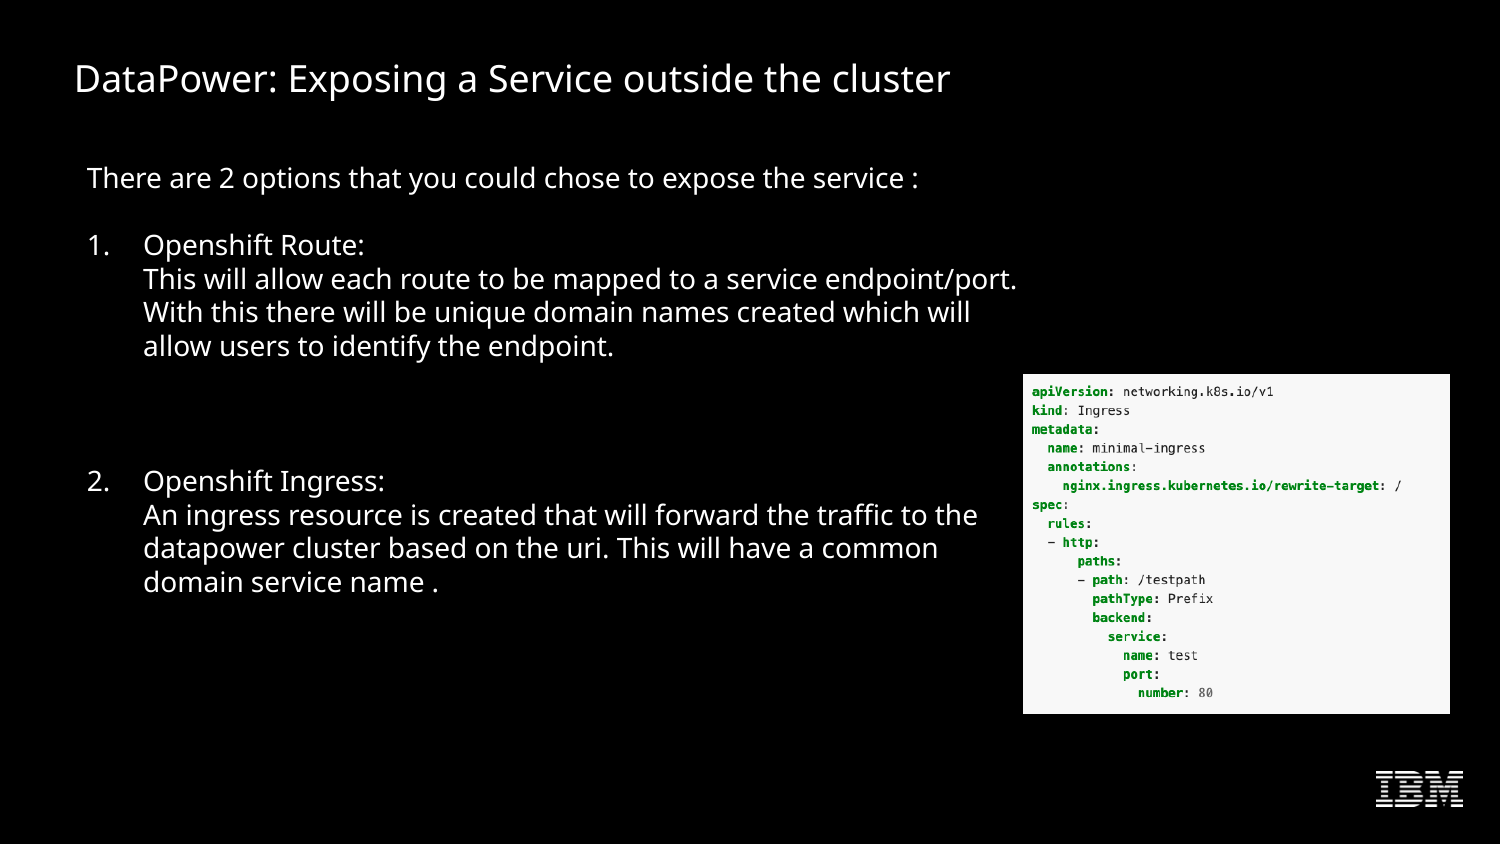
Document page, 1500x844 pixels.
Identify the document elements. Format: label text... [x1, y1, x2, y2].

text_box There are 2 options that you could chose to expose the service : Openshift Route: This will allow each route to be mapped to a service endpoint/port. With this there will be unique domain names created which will allow users to identify the endpoint. Openshift Ingress: An ingress resource is created that will forward the traffic to the datapower cluster based on the uri. This will have a common domain service name . [72, 152, 1039, 707]
picture [1023, 374, 1450, 714]
text_box DataPower: Exposing a Service outside the cluster [59, 48, 967, 108]
picture [1376, 771, 1463, 807]
